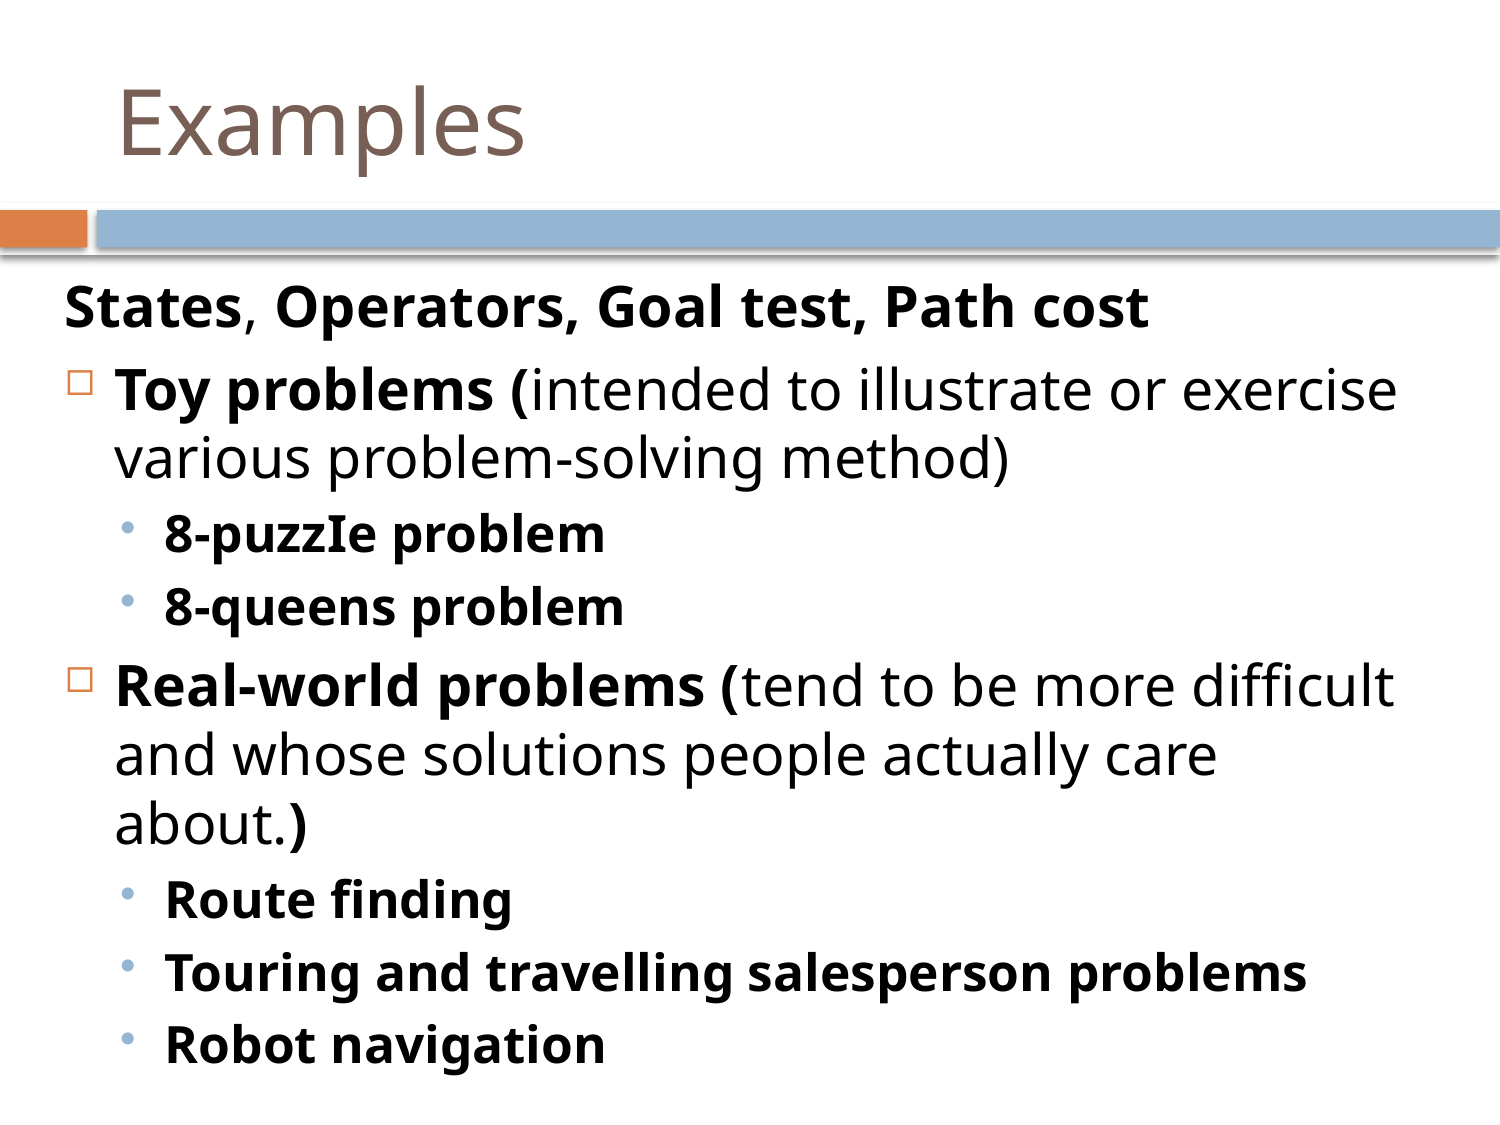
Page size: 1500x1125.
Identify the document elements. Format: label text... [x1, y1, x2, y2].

title Examples [100, 37, 1438, 200]
list States, Operators, Goal test, Path cost Toy problems (intended to illustrate or exercise various problem-solving method) 8-puzzIe problem 8-queens problem Real-world problems (tend to be more difficult and whose solutions people actually care about.) Route finding Touring and travelling salesperson problems Robot navigation [50, 262, 1438, 1088]
